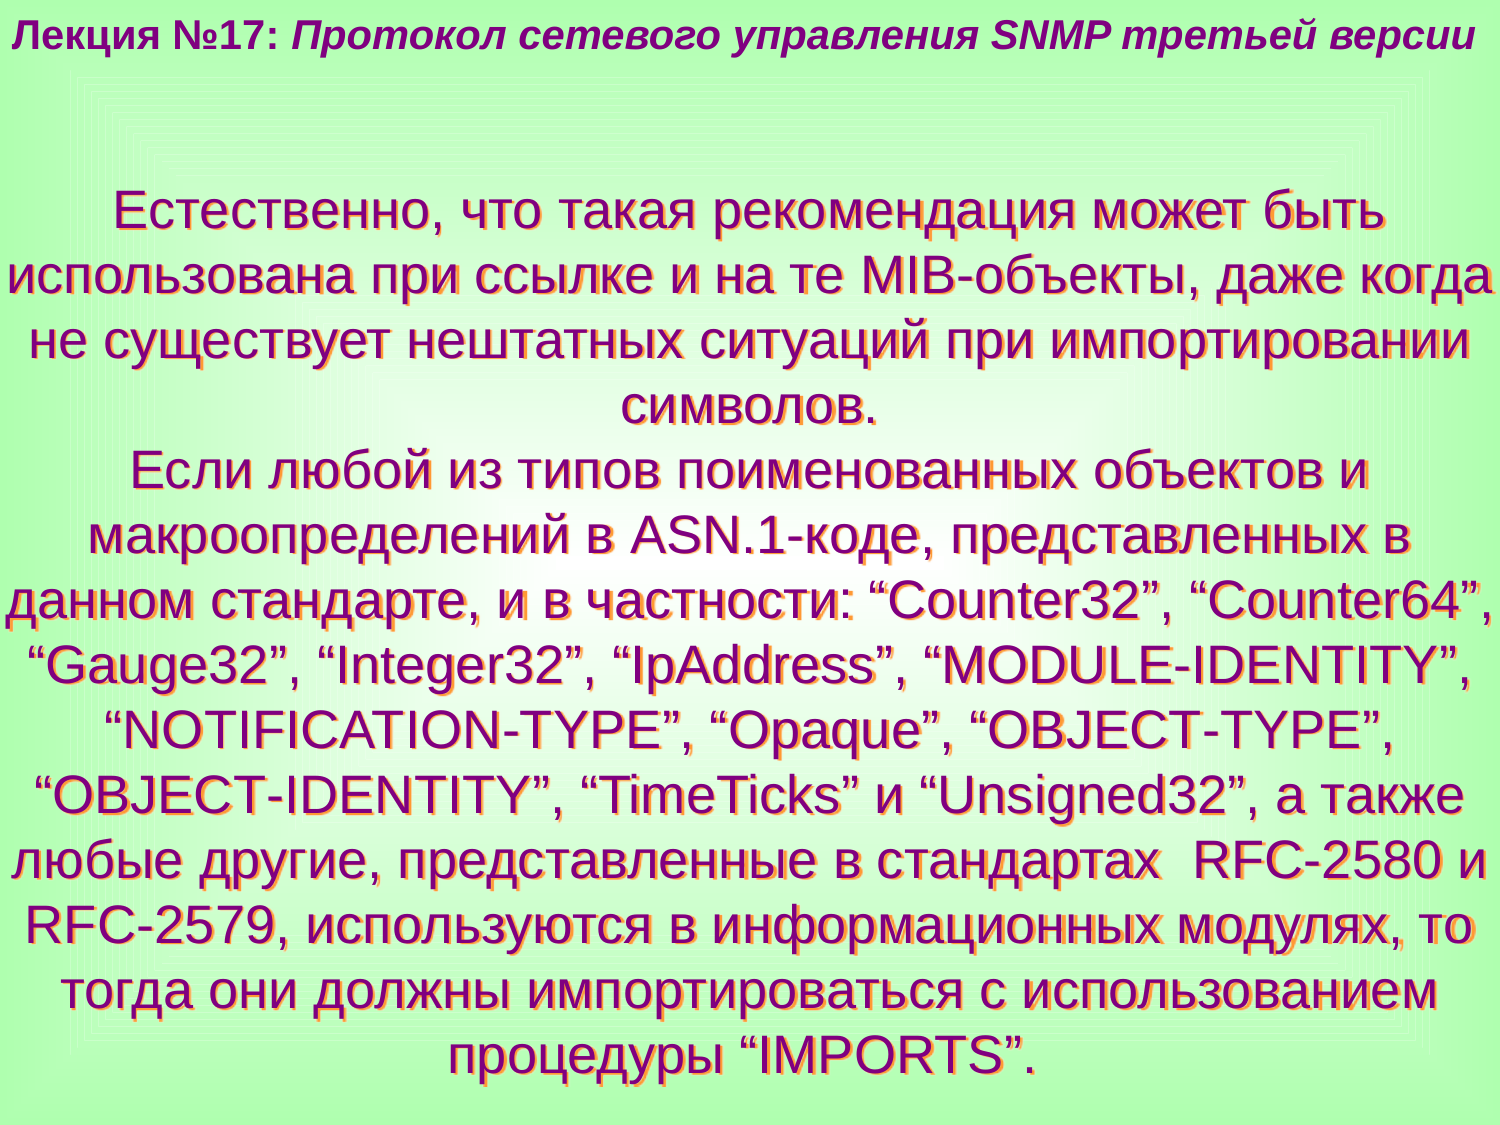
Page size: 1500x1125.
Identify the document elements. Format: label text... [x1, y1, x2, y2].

text_box Естественно, что такая рекомендация может быть использована при ссылке и на те MIB-объекты, даже когда не существует нештатных ситуаций при импортировании символов. Если любой из типов поименованных объектов и макроопределений в ASN.1-коде, представленных в данном стандарте, и в частности: “Counter32”, “Counter64”, “Gauge32”, “Integer32”, “IpAddress”, “MODULE-IDENTITY”, “NOTIFICATION-TYPE”, “Opaque”, “OBJECT-TYPE”, “OBJECT-IDENTITY”, “TimeTicks” и “Unsigned32”, а также любые другие, представленные в стандартах RFC-2580 и RFC-2579, используются в информационных модулях, то тогда они должны импортироваться с использованием процедуры “IMPORTS”. [0, 174, 1500, 1084]
text_box Лекция №17: Протокол сетевого управления SNMP третьей версии [0, 0, 1500, 65]
